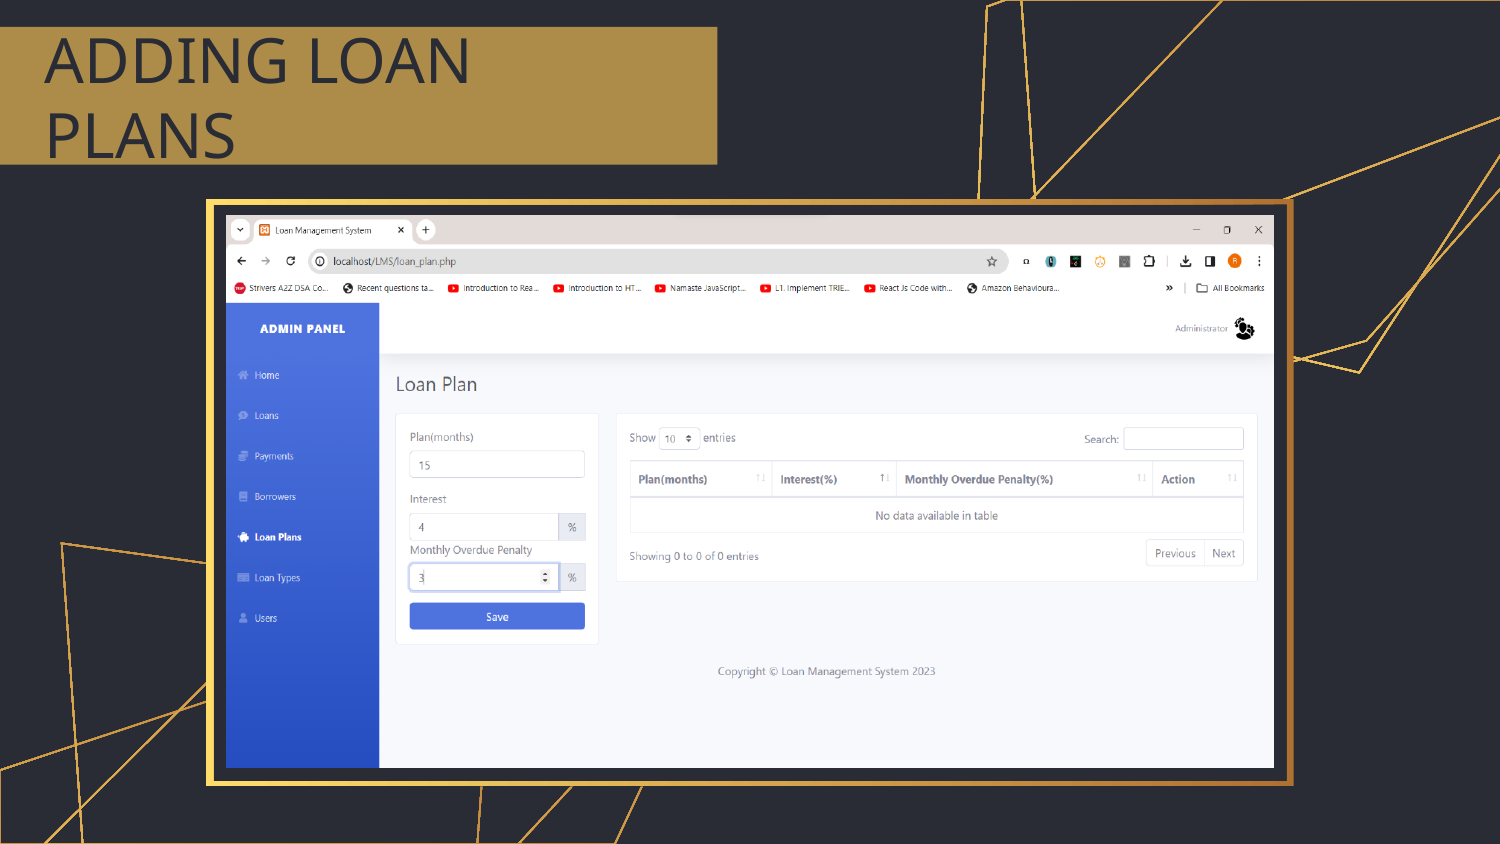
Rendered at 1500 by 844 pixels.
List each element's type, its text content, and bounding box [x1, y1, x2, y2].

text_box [205, 198, 1294, 787]
picture [226, 215, 1275, 769]
title ADDING LOAN PLANS [29, 36, 683, 156]
text_box [0, 25, 719, 167]
